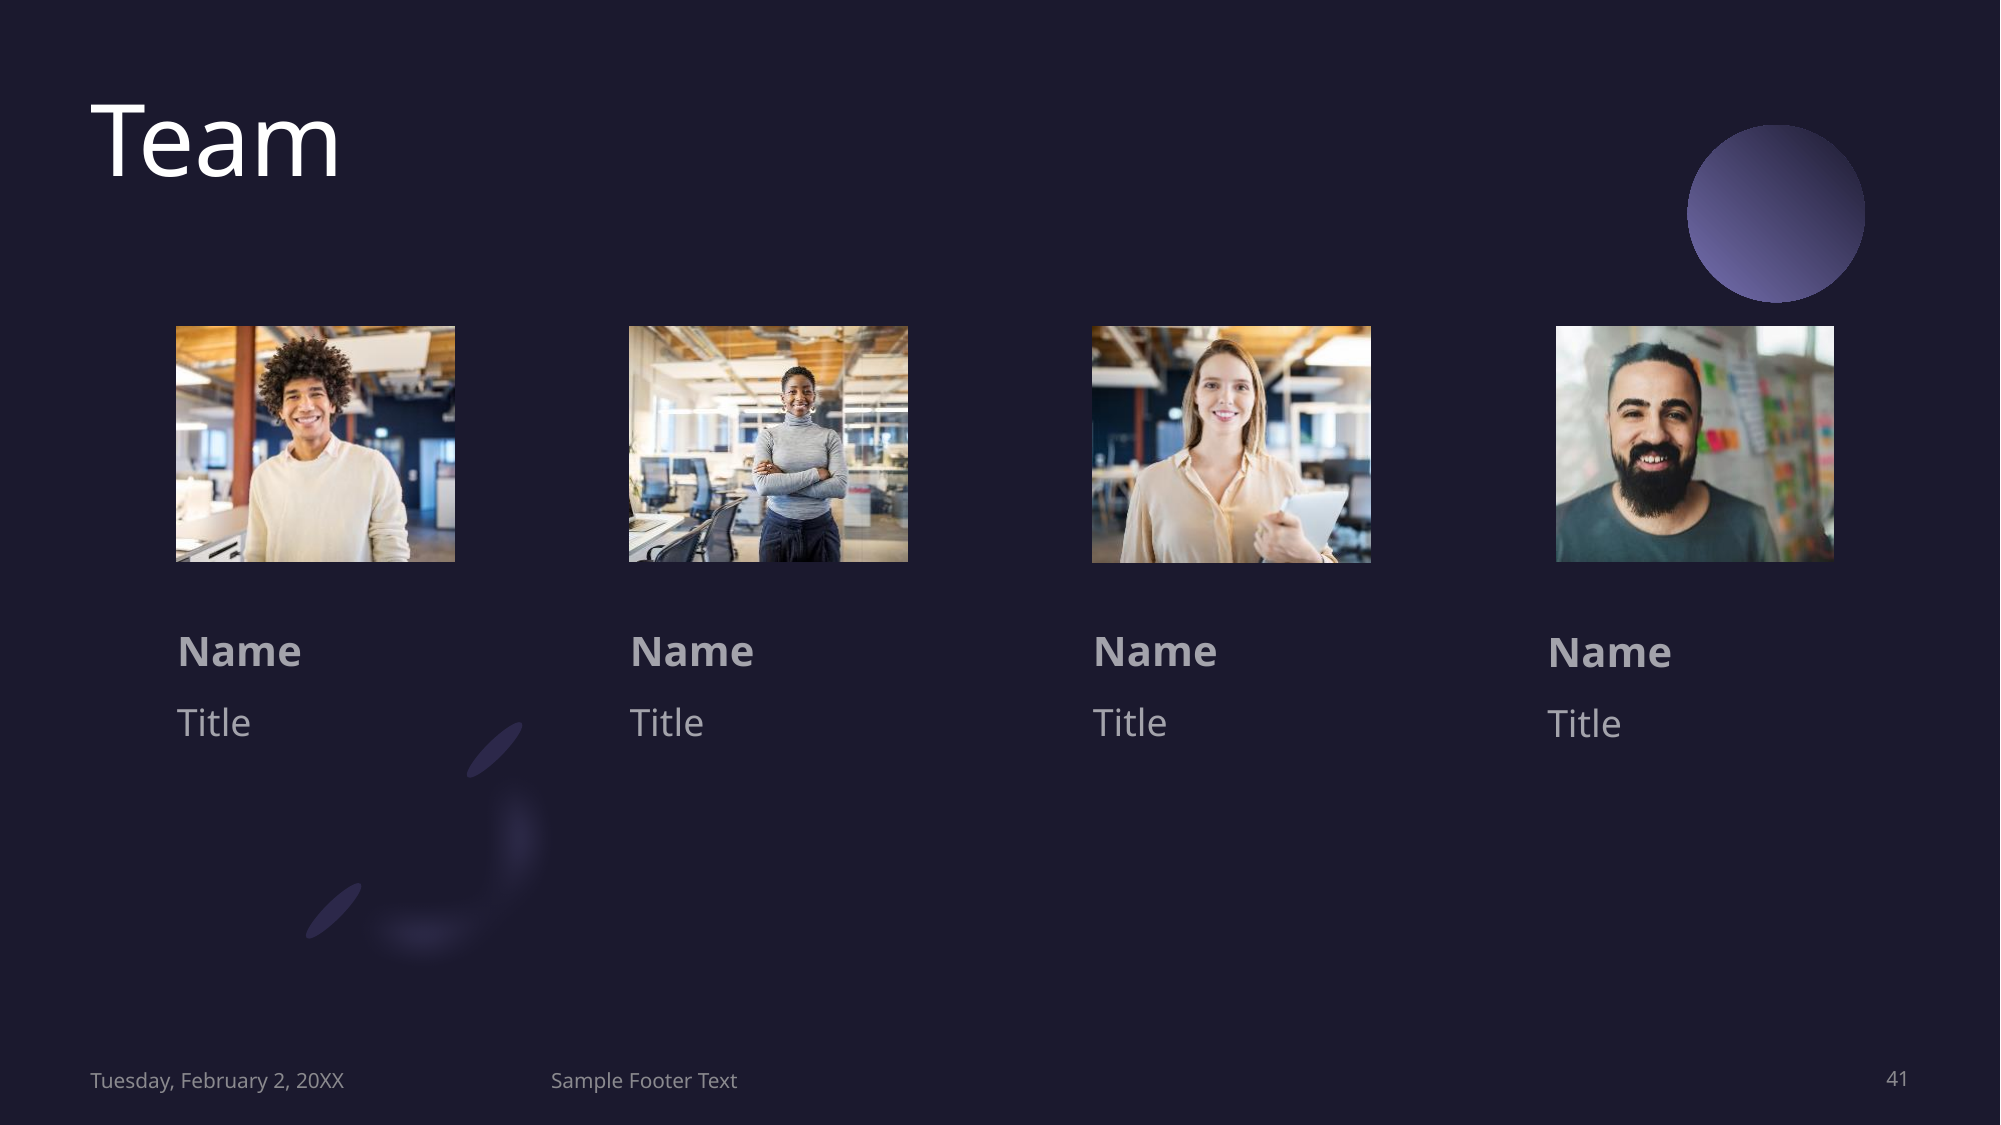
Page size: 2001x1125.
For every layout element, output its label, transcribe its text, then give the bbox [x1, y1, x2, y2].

picture [1556, 326, 1834, 563]
list Title [629, 694, 911, 800]
list Title [1092, 694, 1374, 800]
list Name [177, 620, 458, 681]
list Name [1547, 621, 1829, 682]
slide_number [90, 1067, 522, 1093]
list Title [176, 694, 458, 800]
picture [176, 326, 455, 563]
picture [1092, 326, 1371, 563]
footer Sample Footer Text [551, 1067, 1598, 1093]
list Name [629, 620, 911, 681]
list Name [1092, 620, 1374, 681]
slide_number 41 [1632, 1067, 1910, 1093]
picture [629, 326, 908, 563]
title Team [90, 90, 1449, 296]
list Title [1547, 695, 1828, 800]
